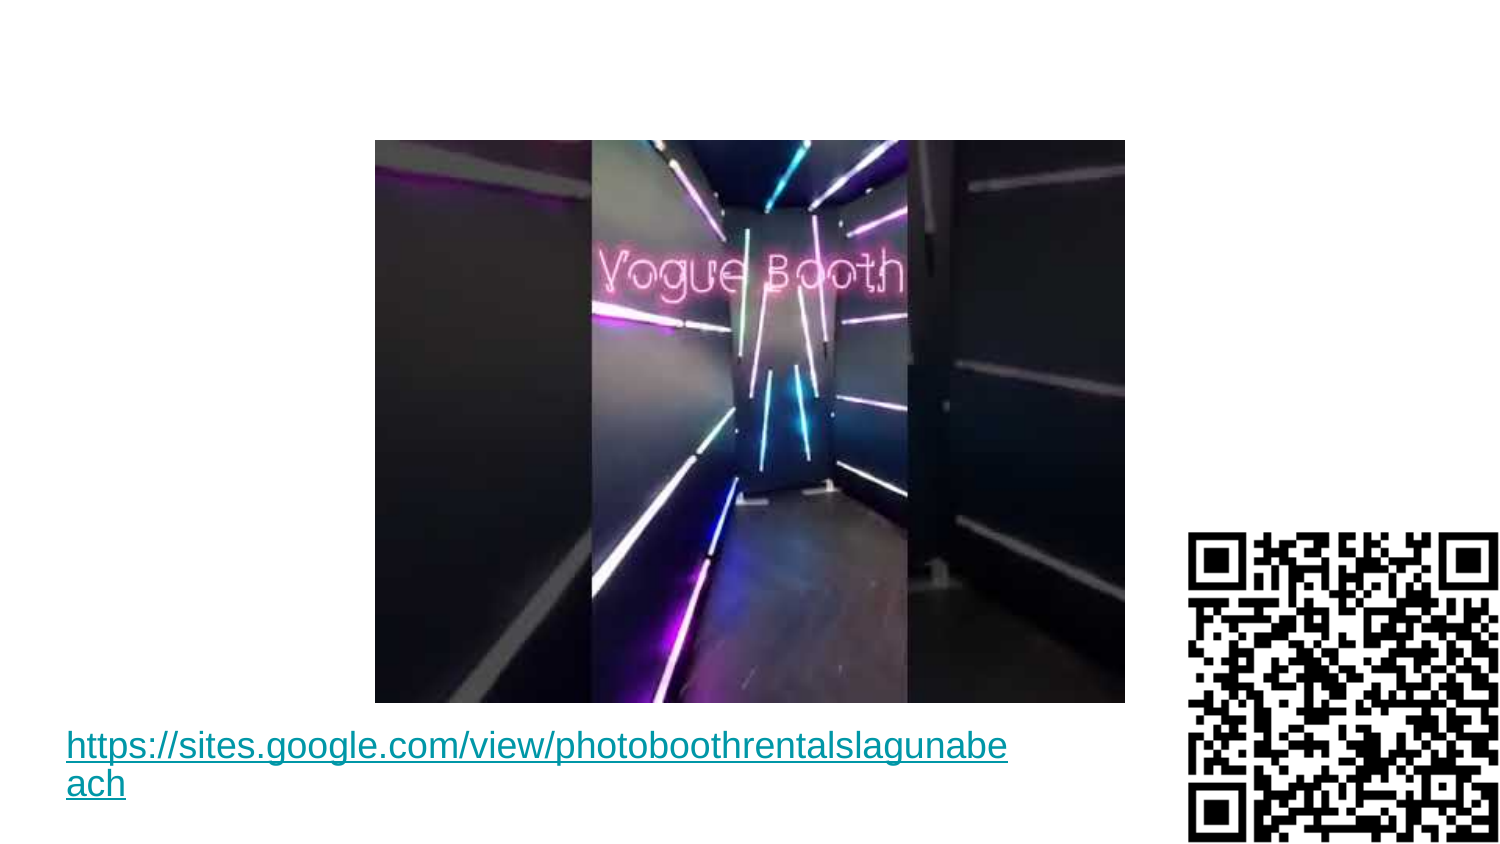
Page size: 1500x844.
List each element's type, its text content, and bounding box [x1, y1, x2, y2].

list https://sites.google.com/view/photoboothrentalslagunabeach [51, 694, 1036, 794]
picture [1187, 530, 1500, 844]
picture [374, 140, 1126, 704]
